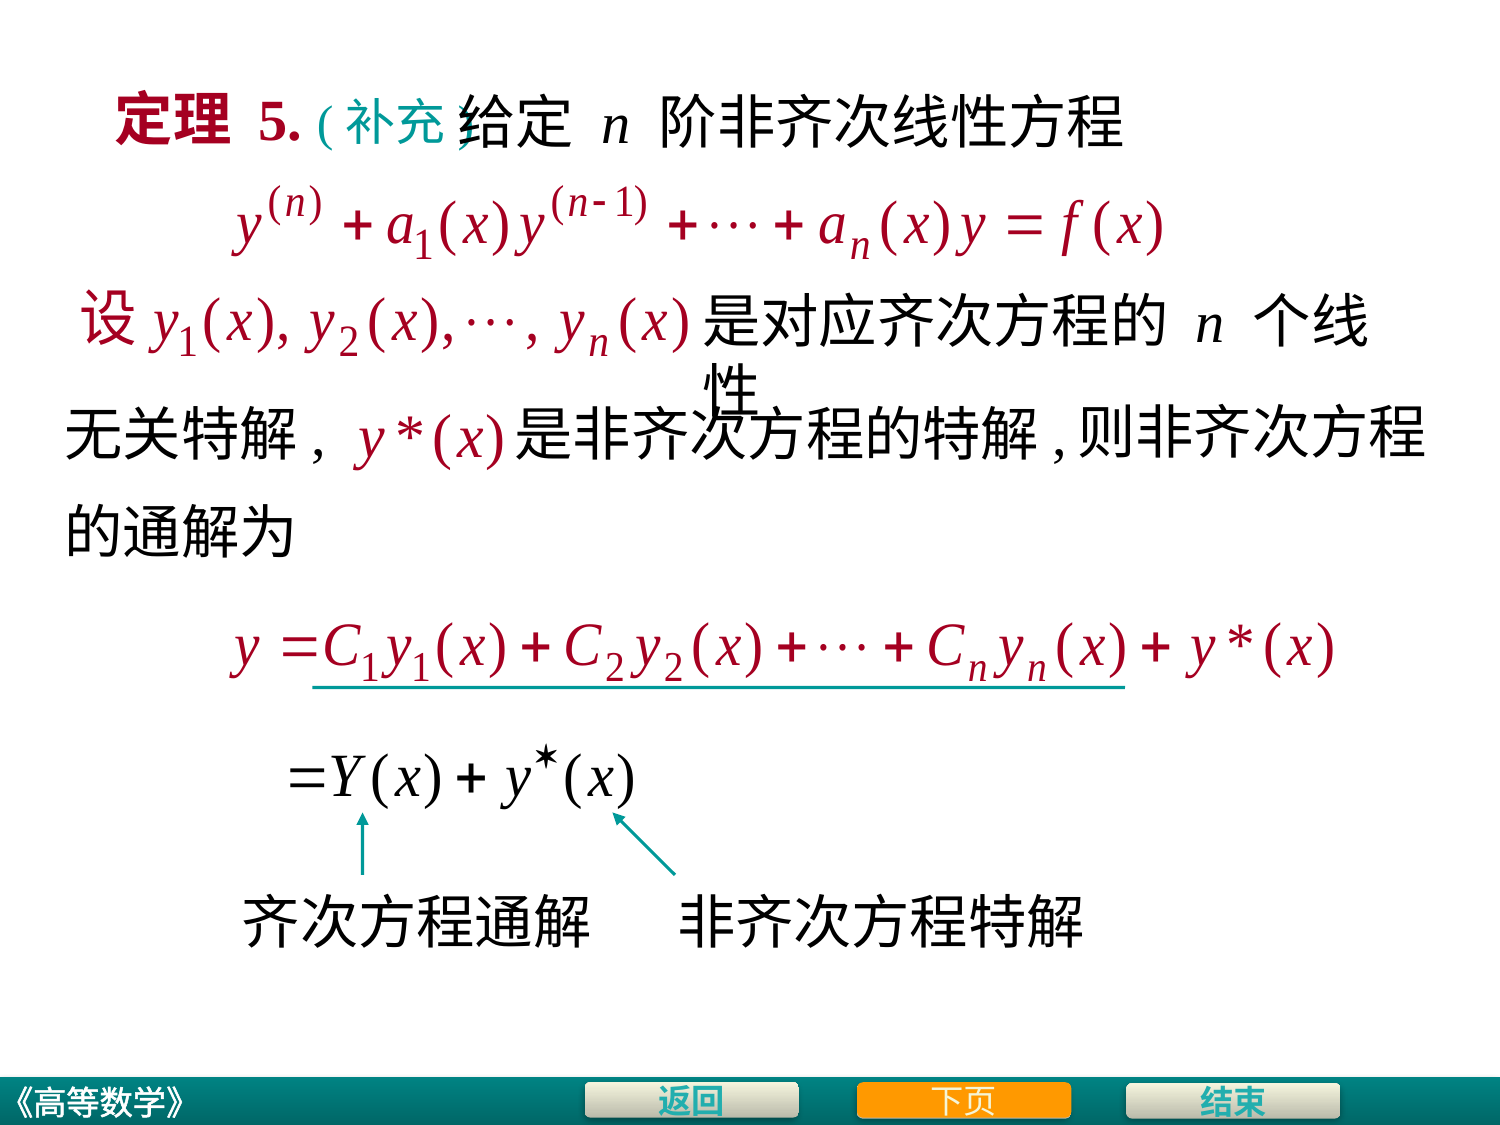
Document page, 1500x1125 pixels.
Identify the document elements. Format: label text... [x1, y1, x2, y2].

text_box [356, 822, 369, 875]
text_box 是对应齐次方程的 n 个线性 [687, 277, 1438, 389]
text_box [74, 287, 694, 361]
text_box 无关特解, [49, 389, 363, 475]
text_box 非齐次方程特解 [662, 877, 1125, 963]
title 定理 5. (补充) [99, 75, 526, 175]
text_box 下页 [857, 1082, 1072, 1118]
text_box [225, 612, 1339, 686]
text_box 齐次方程通解 [227, 877, 650, 963]
text_box 则非齐次方程 [1062, 387, 1450, 473]
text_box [227, 175, 1167, 264]
text_box 是非齐次方程的特解, [500, 389, 1125, 475]
text_box 给定 n 阶非齐次线性方程 [442, 77, 1143, 163]
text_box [281, 727, 638, 814]
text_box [349, 408, 509, 476]
text_box 的通解为 [49, 487, 413, 573]
text_box [615, 822, 676, 876]
